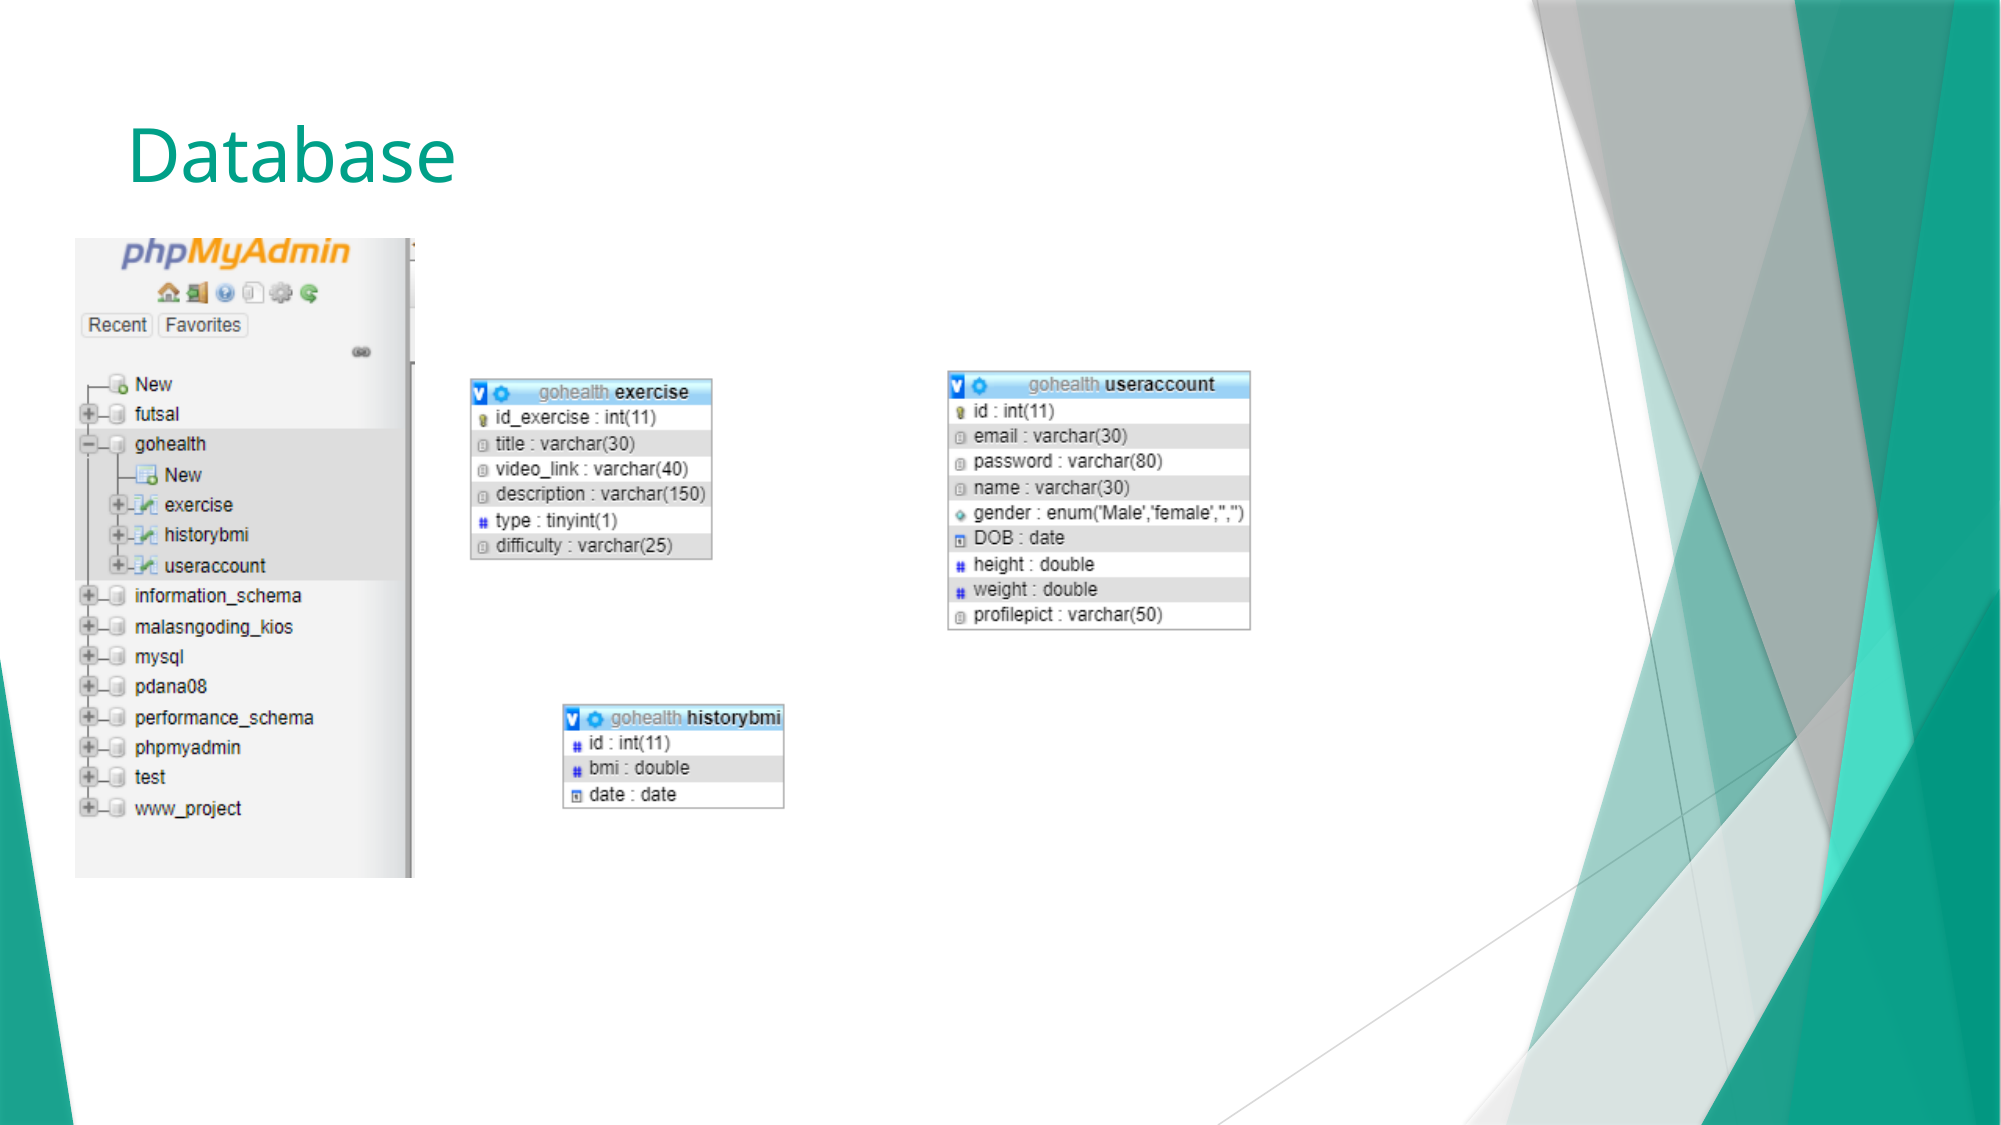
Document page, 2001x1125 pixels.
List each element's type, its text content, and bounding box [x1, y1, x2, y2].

title Database [111, 99, 1522, 317]
picture [75, 237, 1475, 878]
